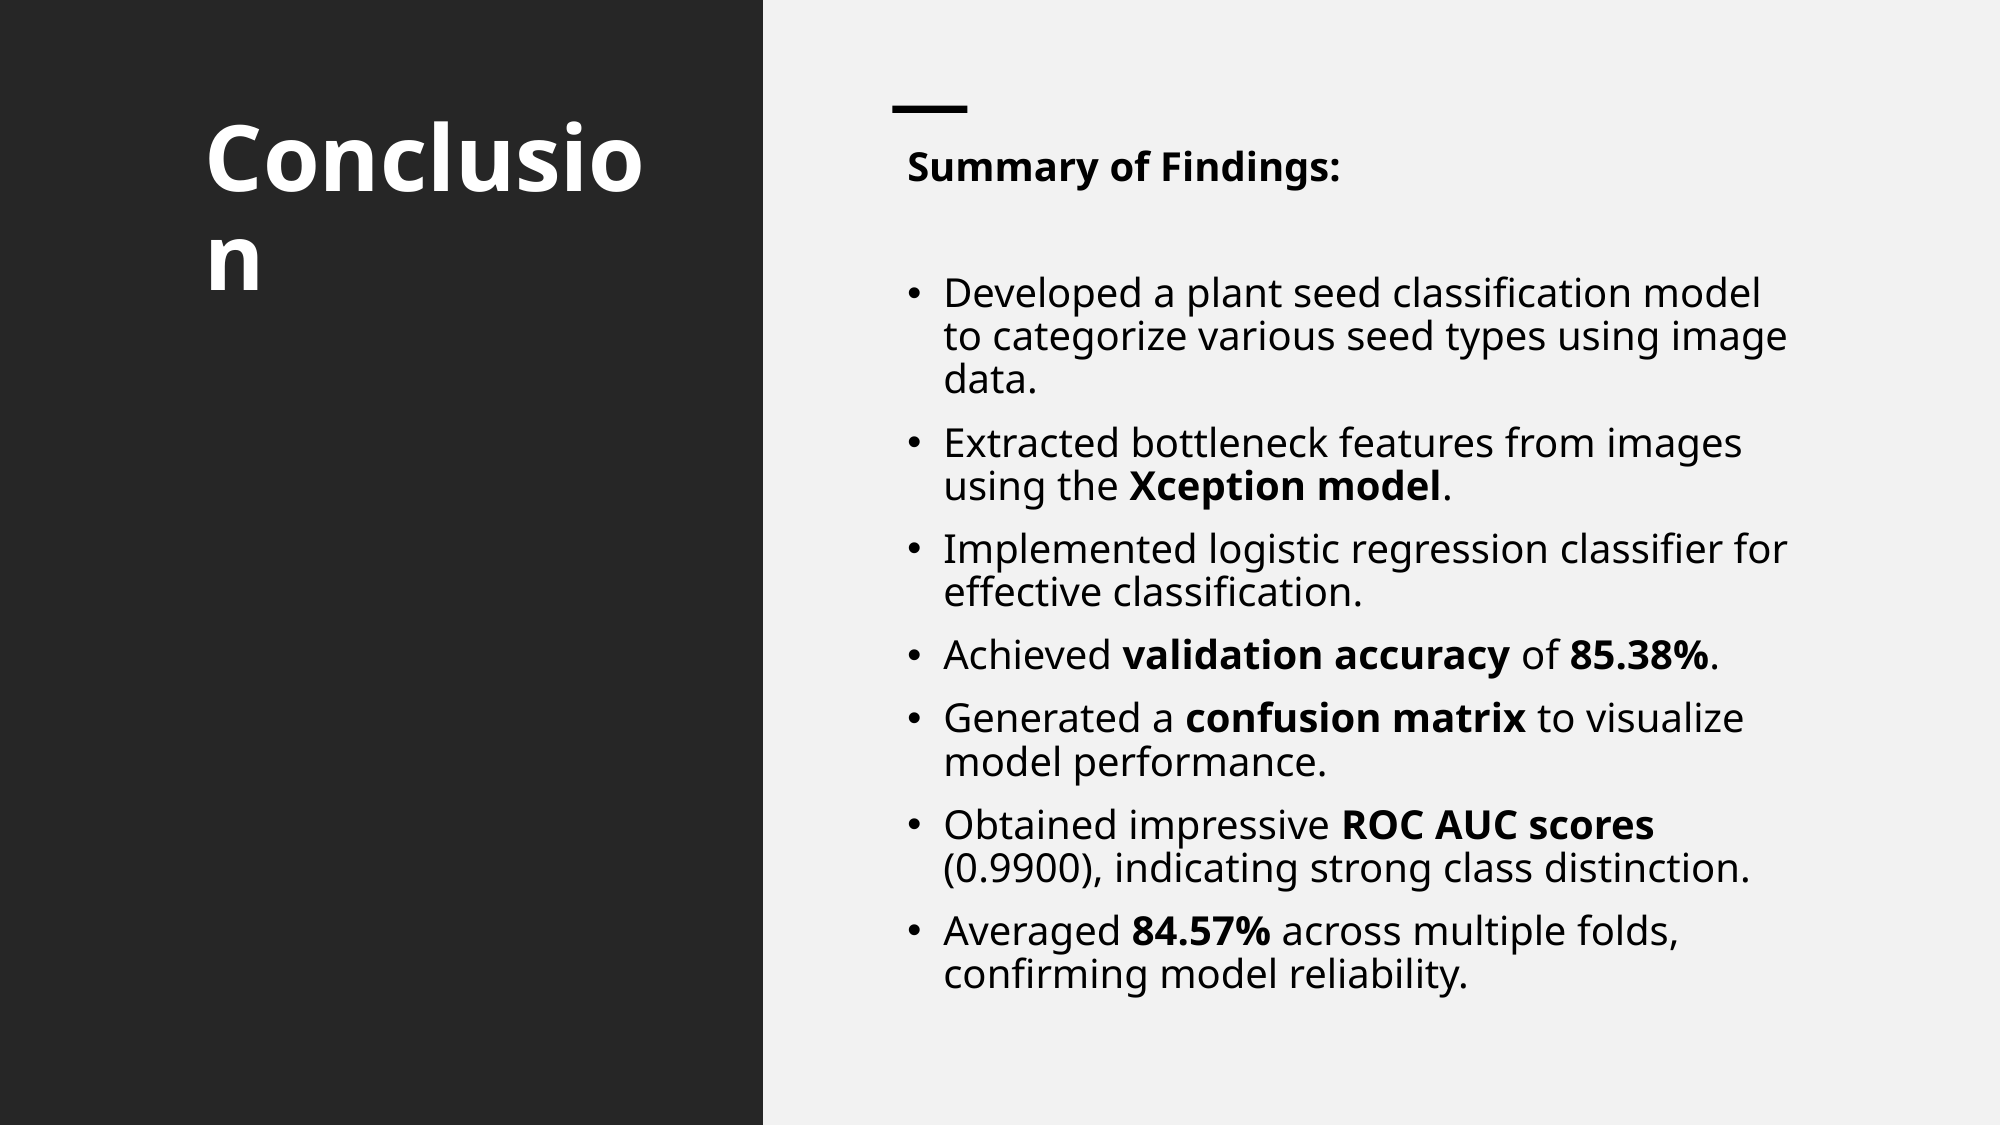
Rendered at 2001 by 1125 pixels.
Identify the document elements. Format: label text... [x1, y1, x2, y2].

list Summary of Findings: Developed a plant seed classification model to categorize various seed types using image data. Extracted bottleneck features from images using the Xception model. Implemented logistic regression classifier for effective classification. Achieved validation accuracy of 85.38%. Generated a confusion matrix to visualize model performance. Obtained impressive ROC AUC scores (0.9900), indicating strong class distinction. Averaged 84.57% across multiple folds, confirming model reliability. [892, 139, 1812, 1014]
text_box [762, 0, 2000, 1125]
text_box [0, 0, 762, 1125]
text_box [891, 104, 969, 115]
title Conclusion [189, 104, 666, 1020]
